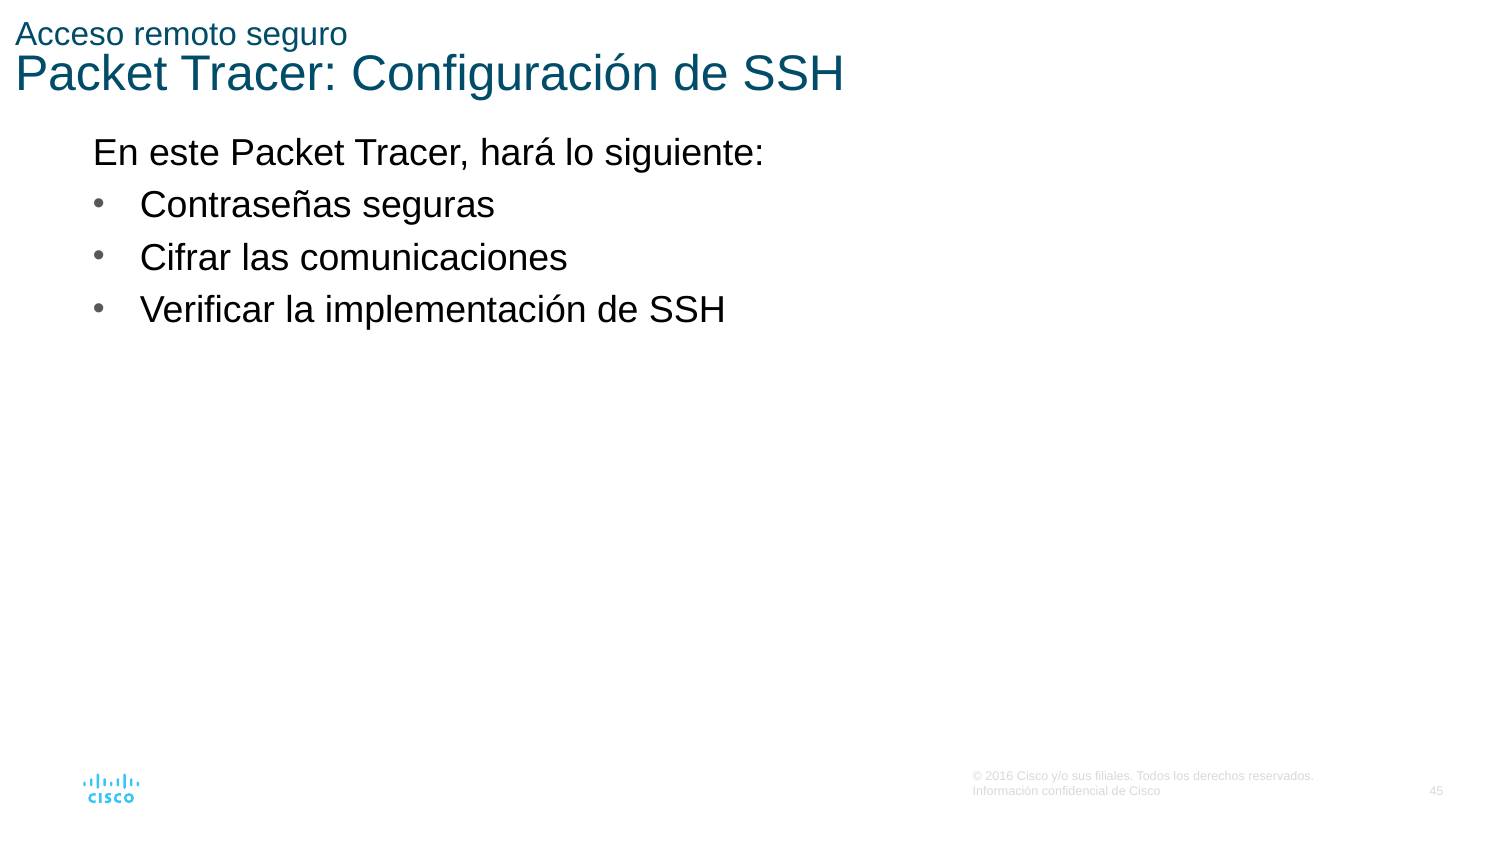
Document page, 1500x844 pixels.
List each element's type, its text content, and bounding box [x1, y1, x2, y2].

title Acceso remoto seguro Packet Tracer: Configuración de SSH [0, 0, 1369, 121]
list En este Packet Tracer, hará lo siguiente: Contraseñas seguras Cifrar las comunicaciones Verificar la implementación de SSH [77, 120, 1437, 726]
